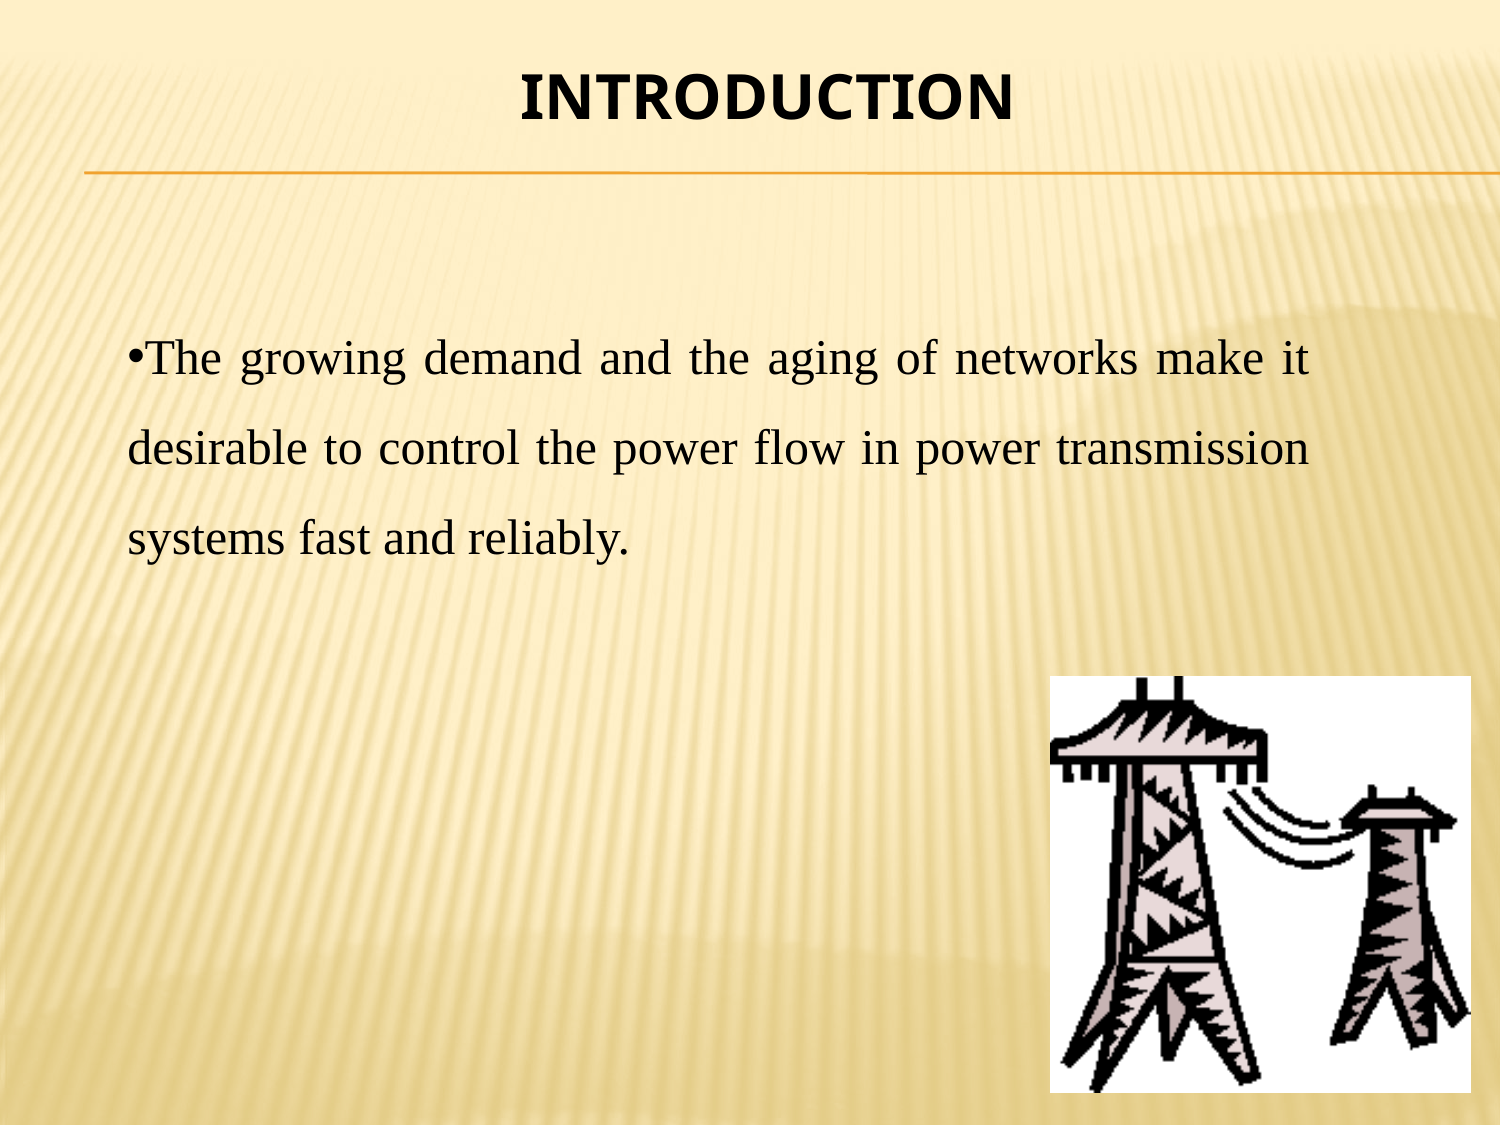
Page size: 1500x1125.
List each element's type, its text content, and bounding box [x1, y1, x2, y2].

text_box INTRODUCTION [489, 50, 1032, 140]
picture [1049, 675, 1471, 1093]
text_box The growing demand and the aging of networks make it desirable to control the power flow in power transmission systems fast and reliably. [112, 287, 1325, 693]
